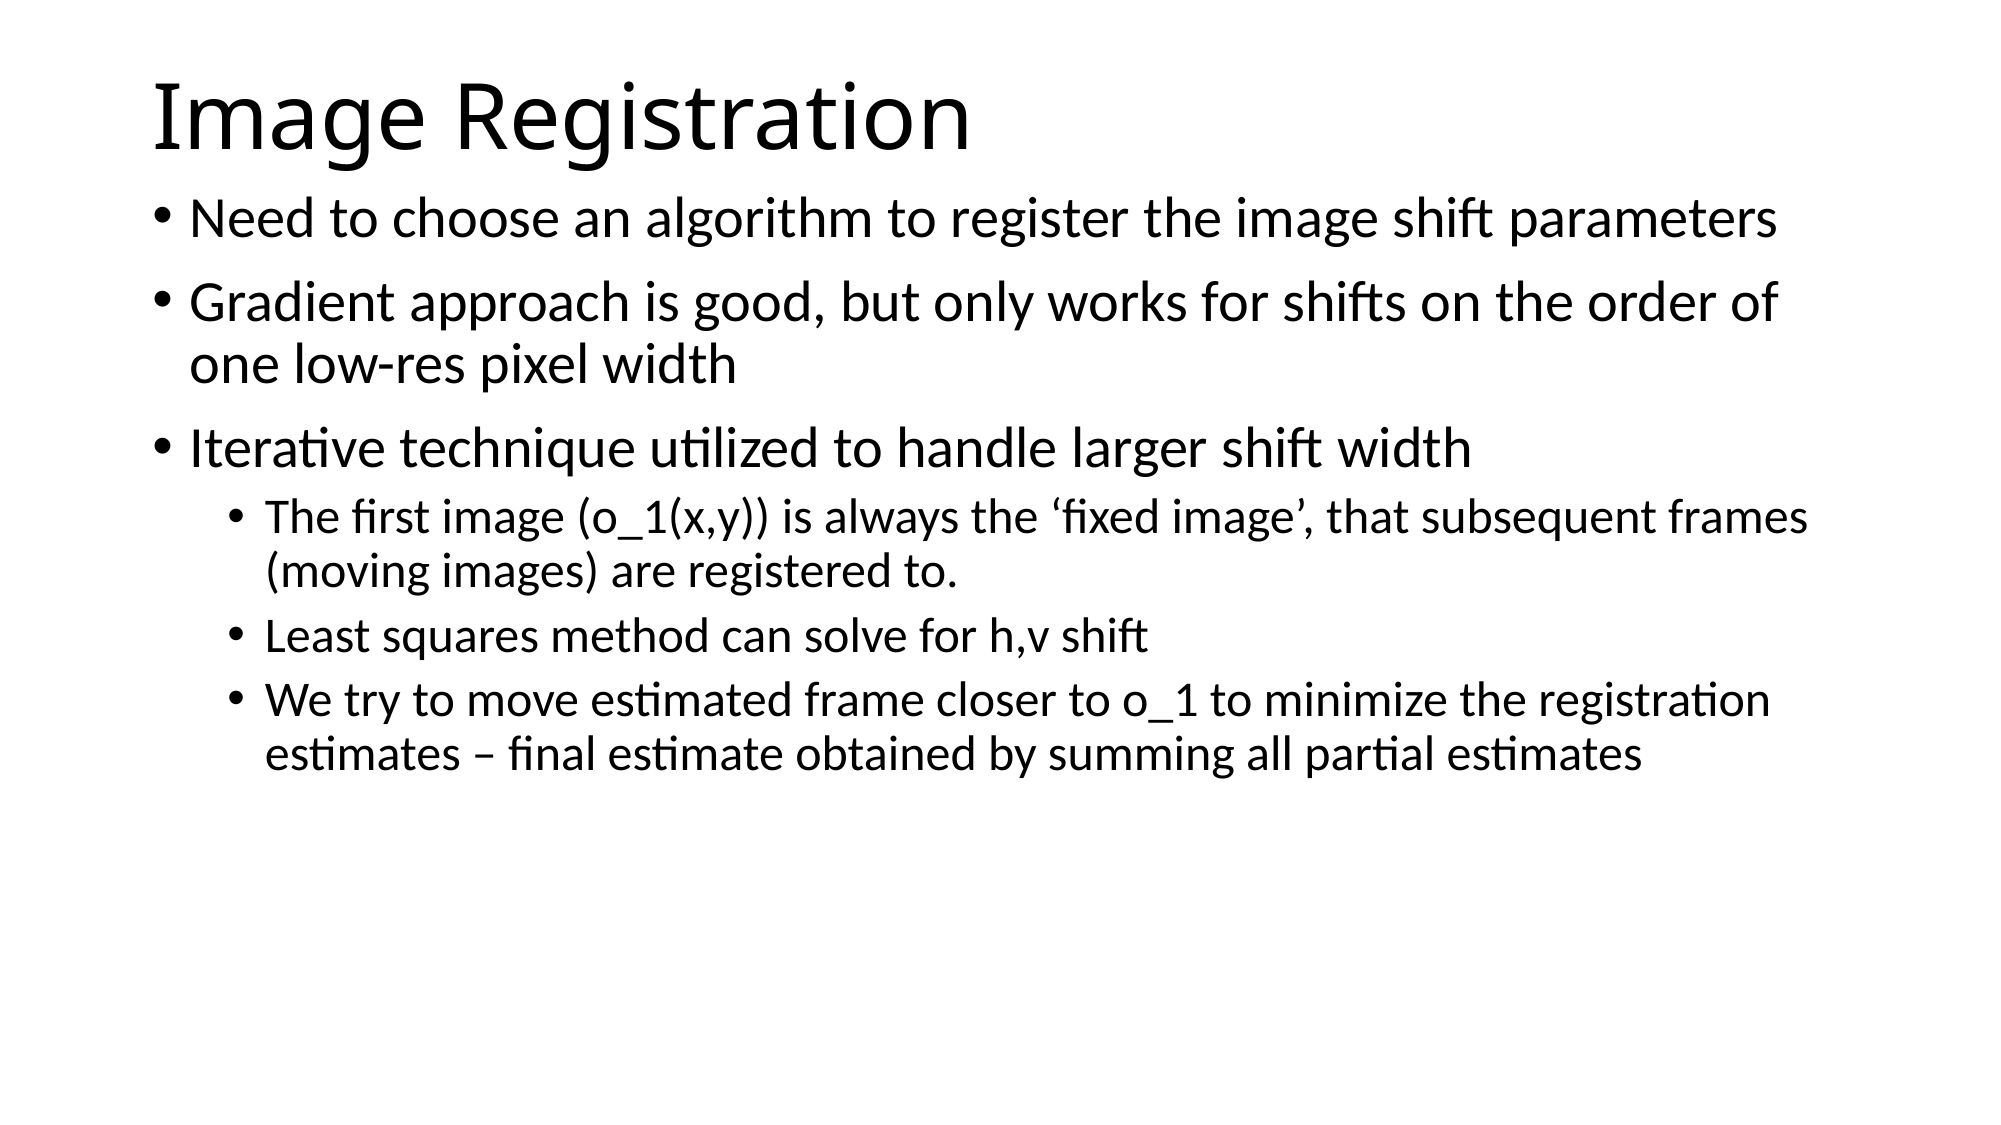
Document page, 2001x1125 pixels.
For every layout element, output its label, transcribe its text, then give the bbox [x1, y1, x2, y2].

title Image Registration [137, 59, 1863, 179]
list Need to choose an algorithm to register the image shift parameters Gradient approach is good, but only works for shifts on the order of one low-res pixel width Iterative technique utilized to handle larger shift width The first image (o_1(x,y)) is always the ‘fixed image’, that subsequent frames (moving images) are registered to. Least squares method can solve for h,v shift We try to move estimated frame closer to o_1 to minimize the registration estimates – final estimate obtained by summing all partial estimates [137, 179, 1863, 1014]
